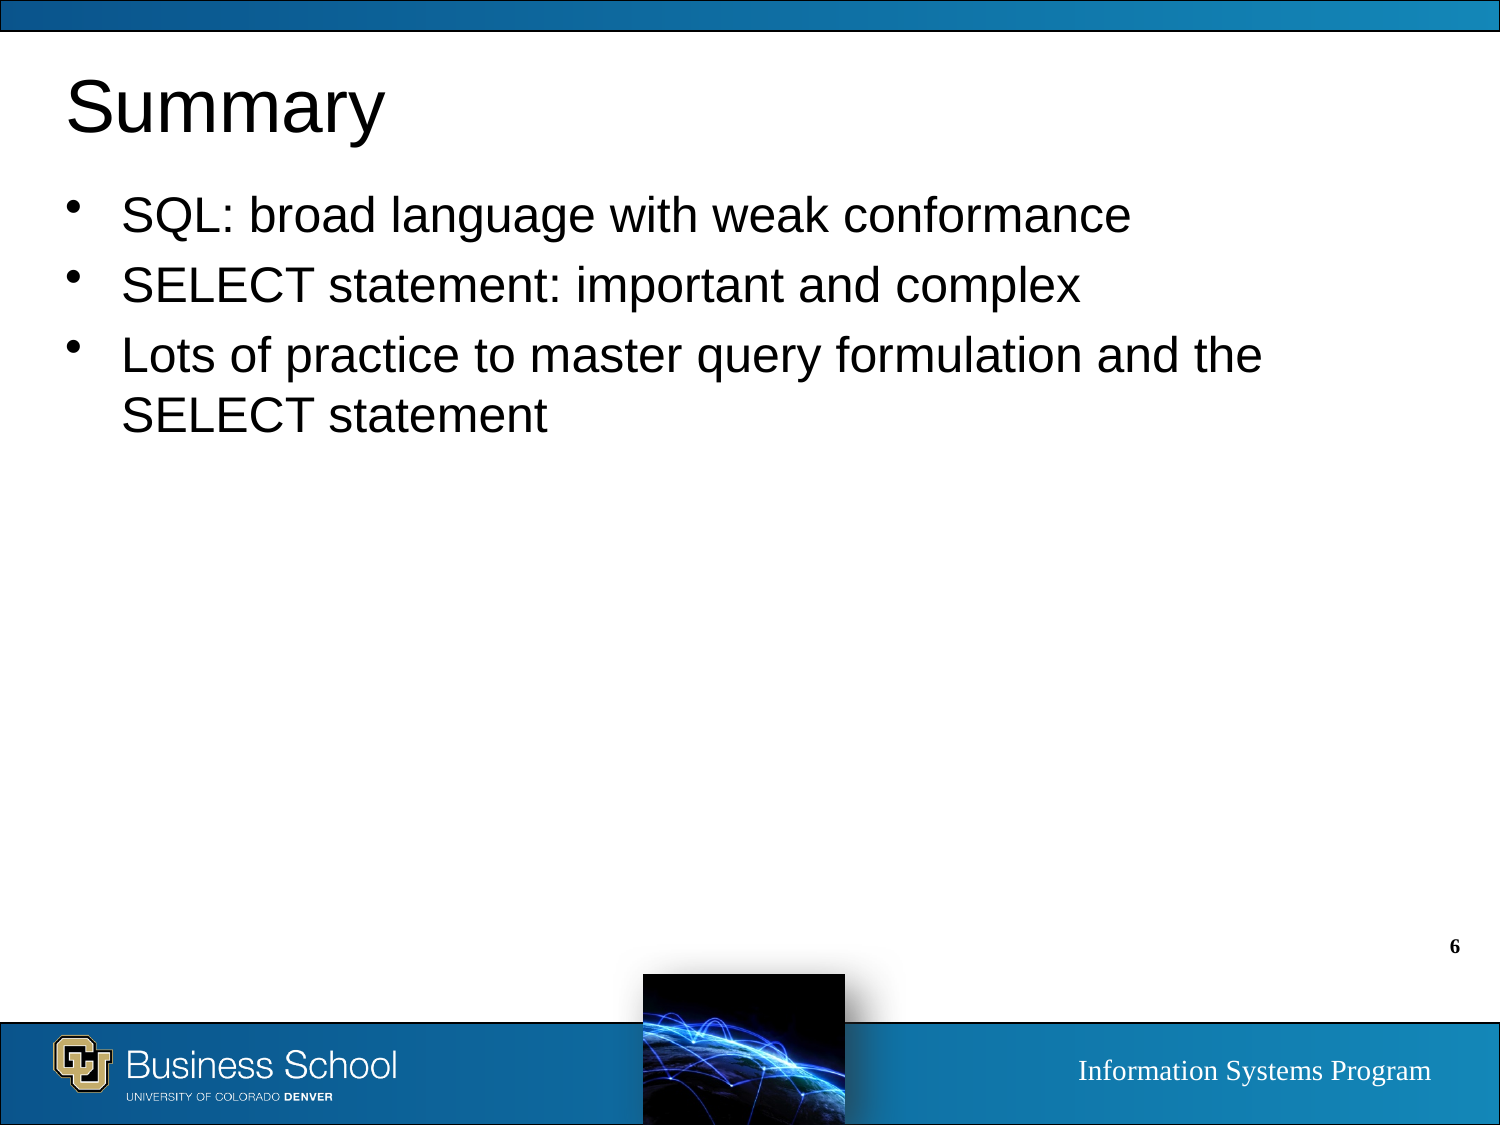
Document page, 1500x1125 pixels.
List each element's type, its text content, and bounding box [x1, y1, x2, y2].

picture [53, 1034, 396, 1101]
list SQL: broad language with weak conformance SELECT statement: important and complex Lots of practice to master query formulation and the SELECT statement [49, 174, 1426, 913]
picture [643, 974, 845, 1125]
title Summary [49, 49, 1426, 163]
